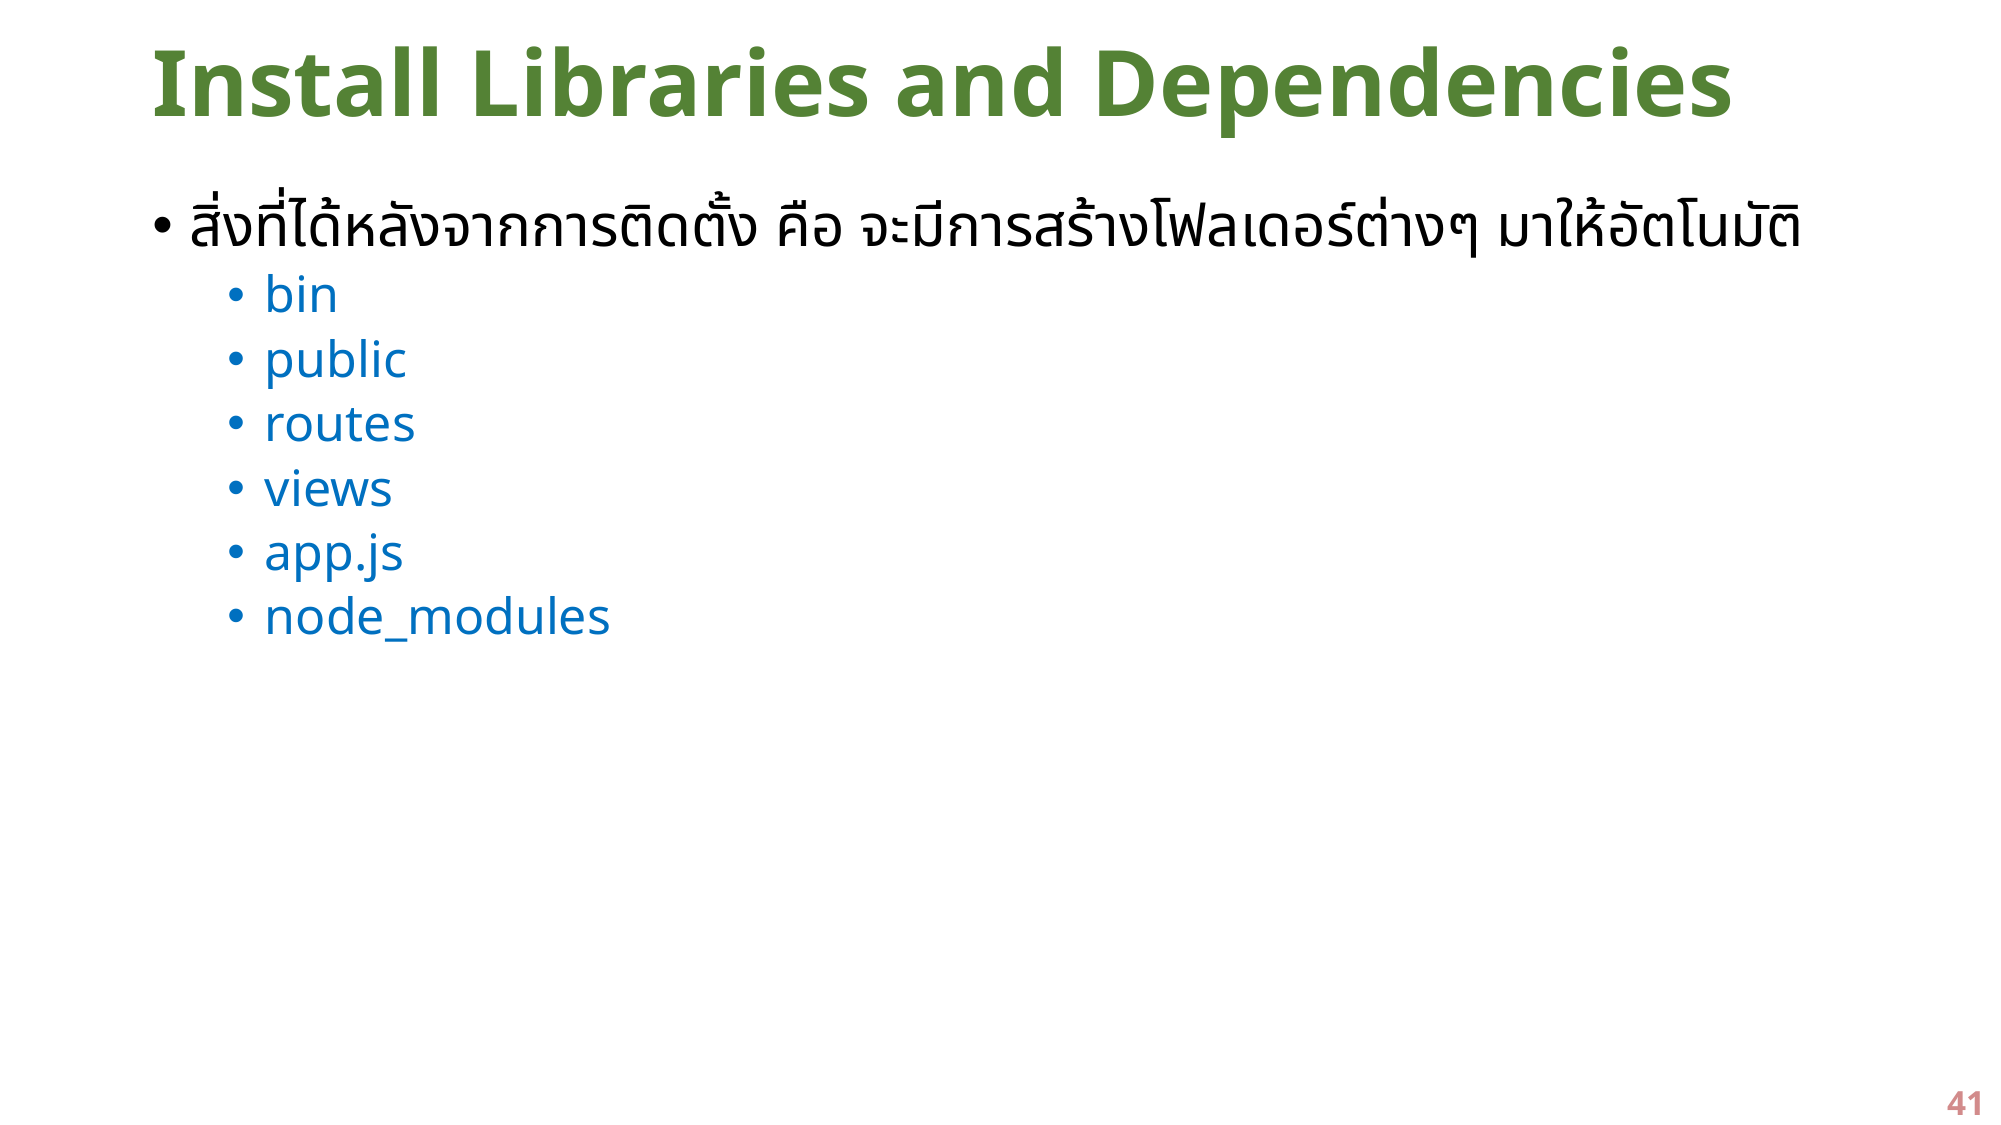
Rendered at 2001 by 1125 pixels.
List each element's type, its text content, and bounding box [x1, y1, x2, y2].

slide_number 41 [1550, 1083, 2000, 1125]
list สิ่งที่ได้หลังจากการติดตั้ง คือ จะมีการสร้างโฟลเดอร์ต่างๆ มาให้อัตโนมัติ bin public routes views app.js node_modules [137, 189, 1863, 842]
title Install Libraries and Dependencies [137, 22, 1863, 153]
